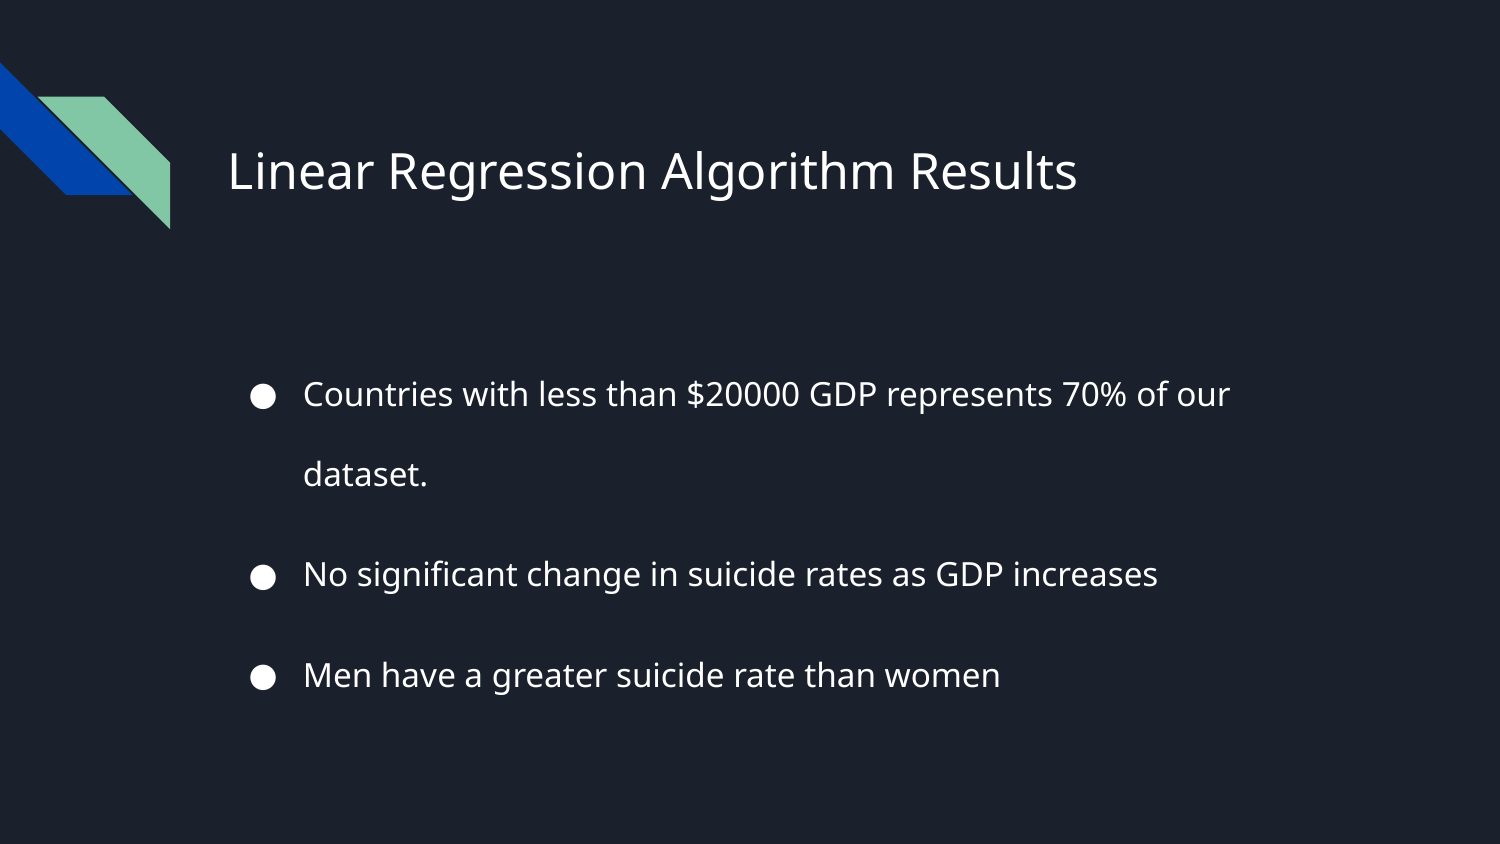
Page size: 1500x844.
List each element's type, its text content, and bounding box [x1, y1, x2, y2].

title Linear Regression Algorithm Results [212, 64, 1368, 215]
list Countries with less than $20000 GDP represents 70% of our dataset. No significant change in suicide rates as GDP increases Men have a greater suicide rate than women [212, 257, 1368, 735]
